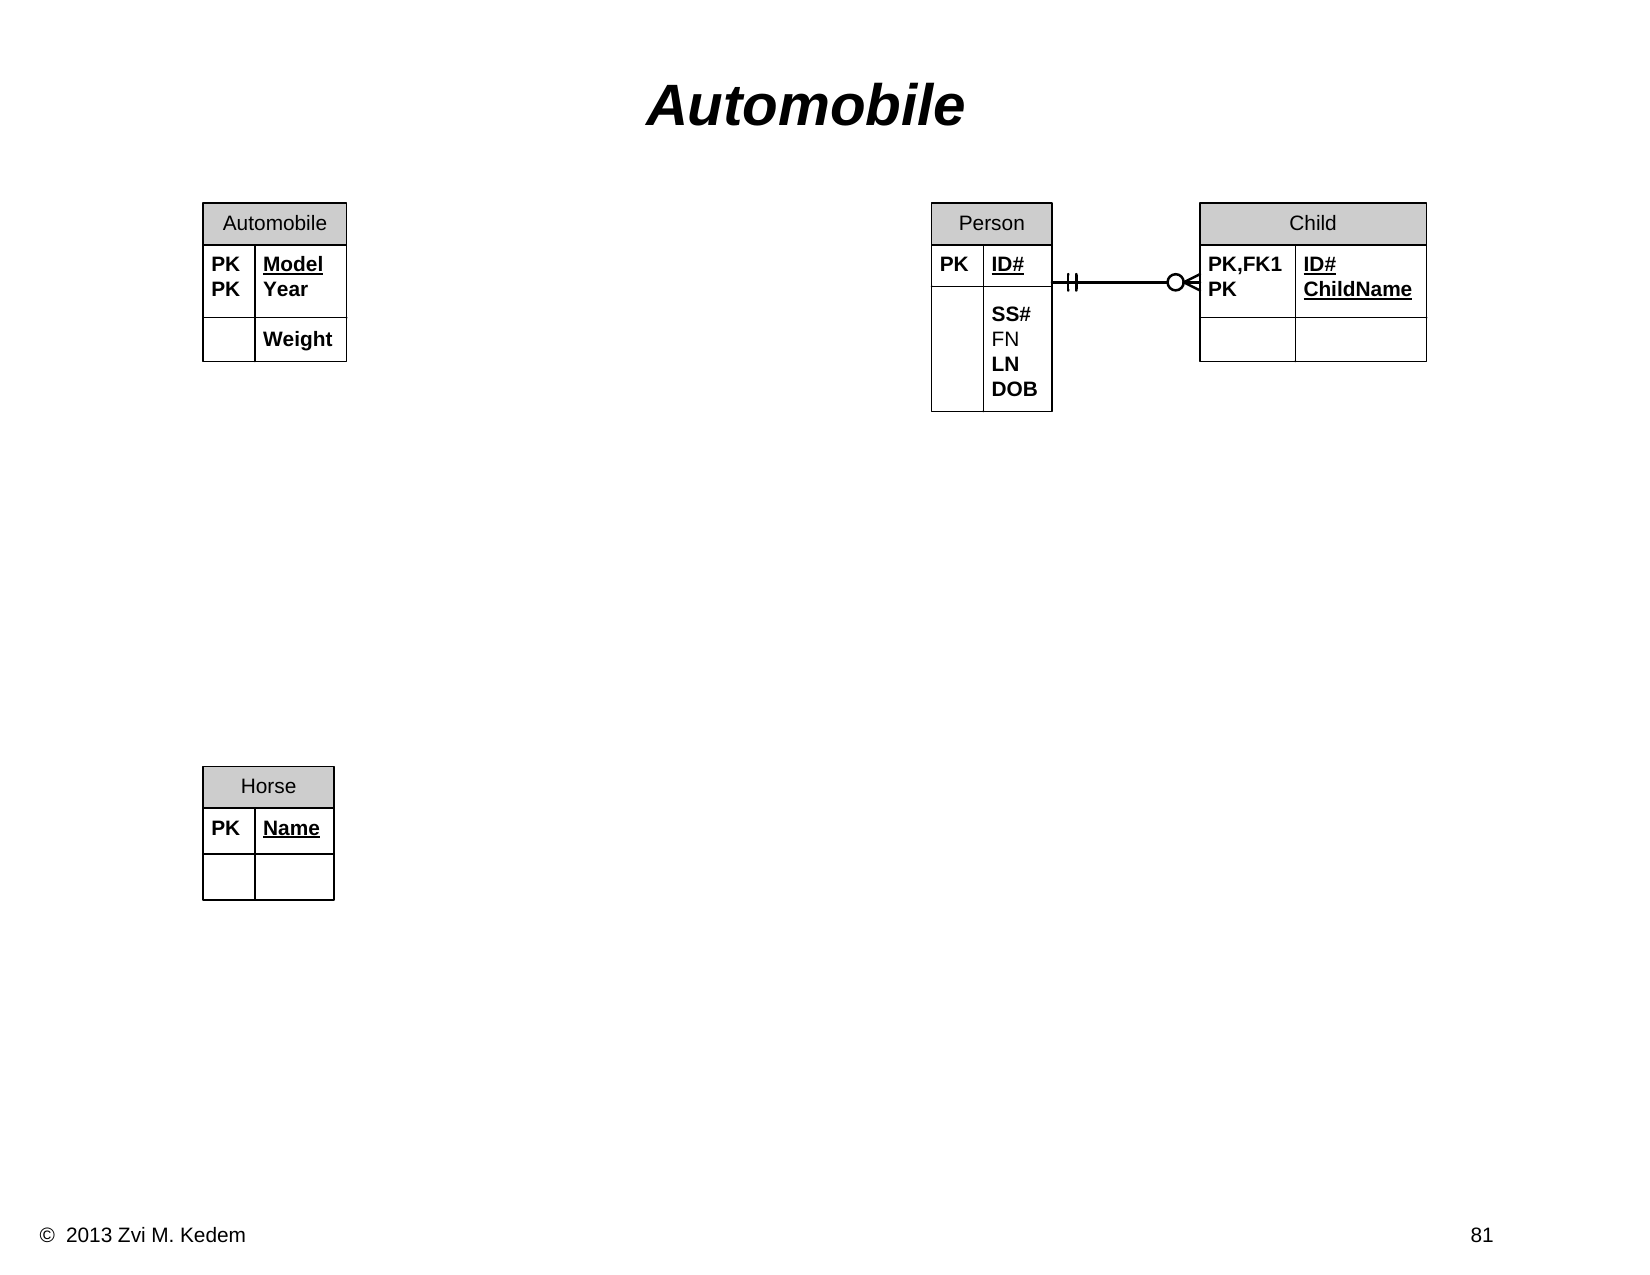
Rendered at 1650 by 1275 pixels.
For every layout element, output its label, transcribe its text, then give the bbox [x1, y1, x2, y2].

title Automobile [111, 36, 1501, 176]
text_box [199, 199, 1430, 904]
